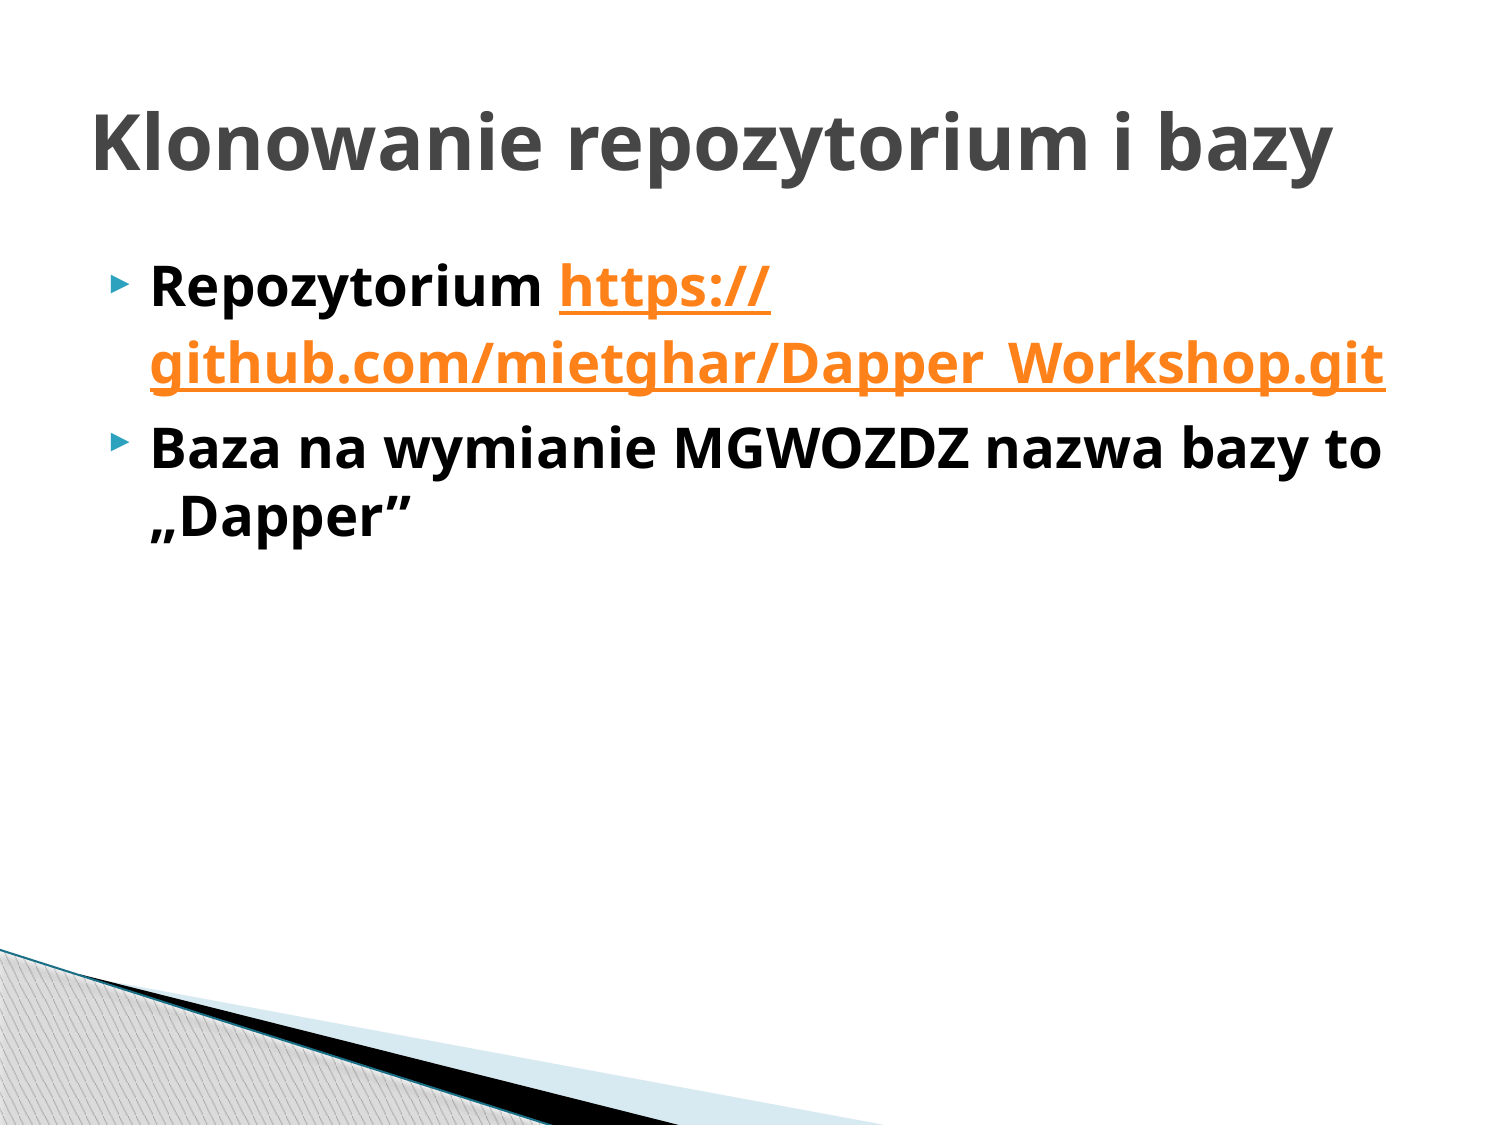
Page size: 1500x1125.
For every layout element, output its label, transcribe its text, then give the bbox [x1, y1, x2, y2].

title Klonowanie repozytorium i bazy [75, 45, 1425, 233]
list Repozytorium https://github.com/mietghar/Dapper_Workshop.git Baza na wymianie MGWOZDZ nazwa bazy to „Dapper” [75, 243, 1425, 986]
